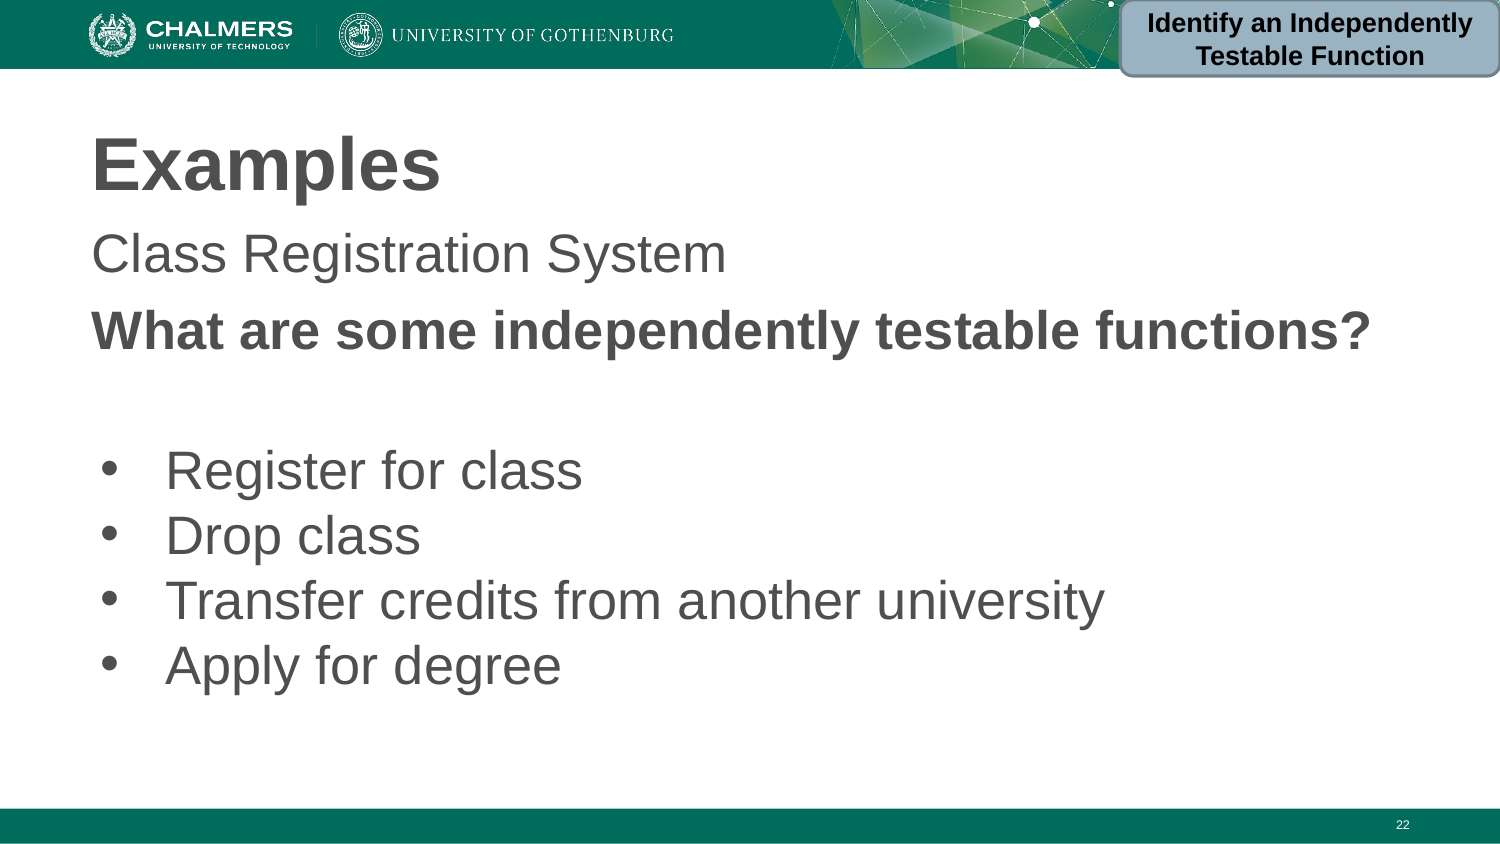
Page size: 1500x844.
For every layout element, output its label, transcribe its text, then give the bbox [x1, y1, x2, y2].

picture [759, 0, 1128, 68]
title Examples [76, 100, 1425, 210]
text_box Identify an Independently Testable Function [1120, 0, 1500, 77]
picture [1493, 0, 1500, 7]
list Class Registration System What are some independently testable functions? [76, 210, 1425, 427]
picture [64, 0, 696, 85]
list Register for class Drop class Transfer credits from another university Apply for degree [75, 427, 1476, 651]
list Class Registration System What are some independently testable functions? [76, 651, 1425, 782]
slide_number ‹#› [1074, 809, 1425, 844]
